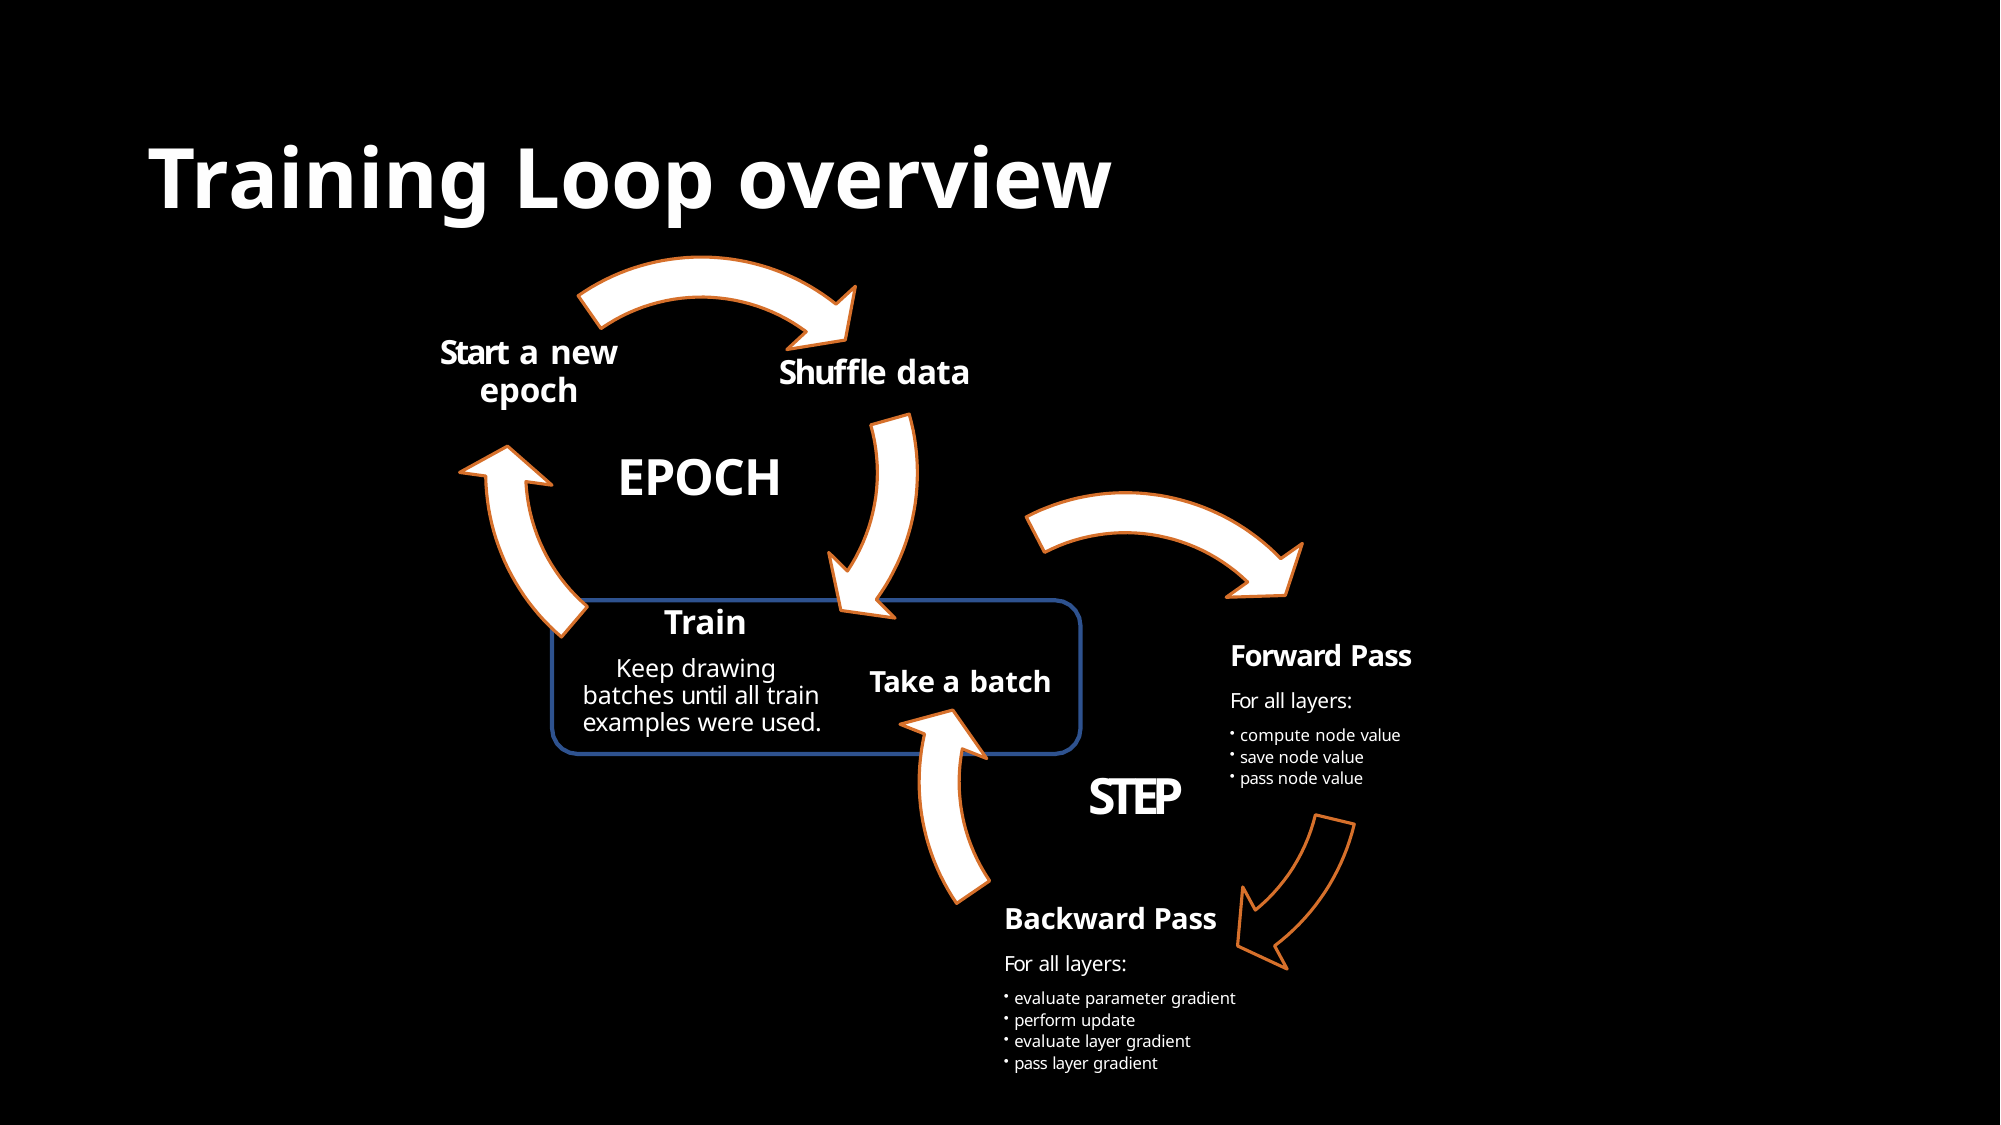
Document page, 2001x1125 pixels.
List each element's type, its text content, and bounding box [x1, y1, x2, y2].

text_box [898, 708, 992, 906]
text_box STEP [1086, 762, 1192, 812]
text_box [992, 729, 1083, 757]
text_box Start a new epoch [437, 330, 621, 410]
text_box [549, 729, 898, 757]
text_box Shuffle data [776, 349, 972, 391]
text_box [983, 812, 1357, 1021]
text_box Forward Pass For all layers: compute node value save node value pass node value [1227, 729, 1416, 788]
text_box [549, 412, 1083, 444]
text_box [457, 444, 1434, 729]
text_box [576, 255, 858, 352]
text_box Backward Pass For all layers: evaluate parameter gradient perform update evaluate layer gradient pass layer gradient [1002, 1021, 1255, 1073]
title Training Loop overview [132, 73, 1868, 233]
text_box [1022, 494, 1304, 591]
